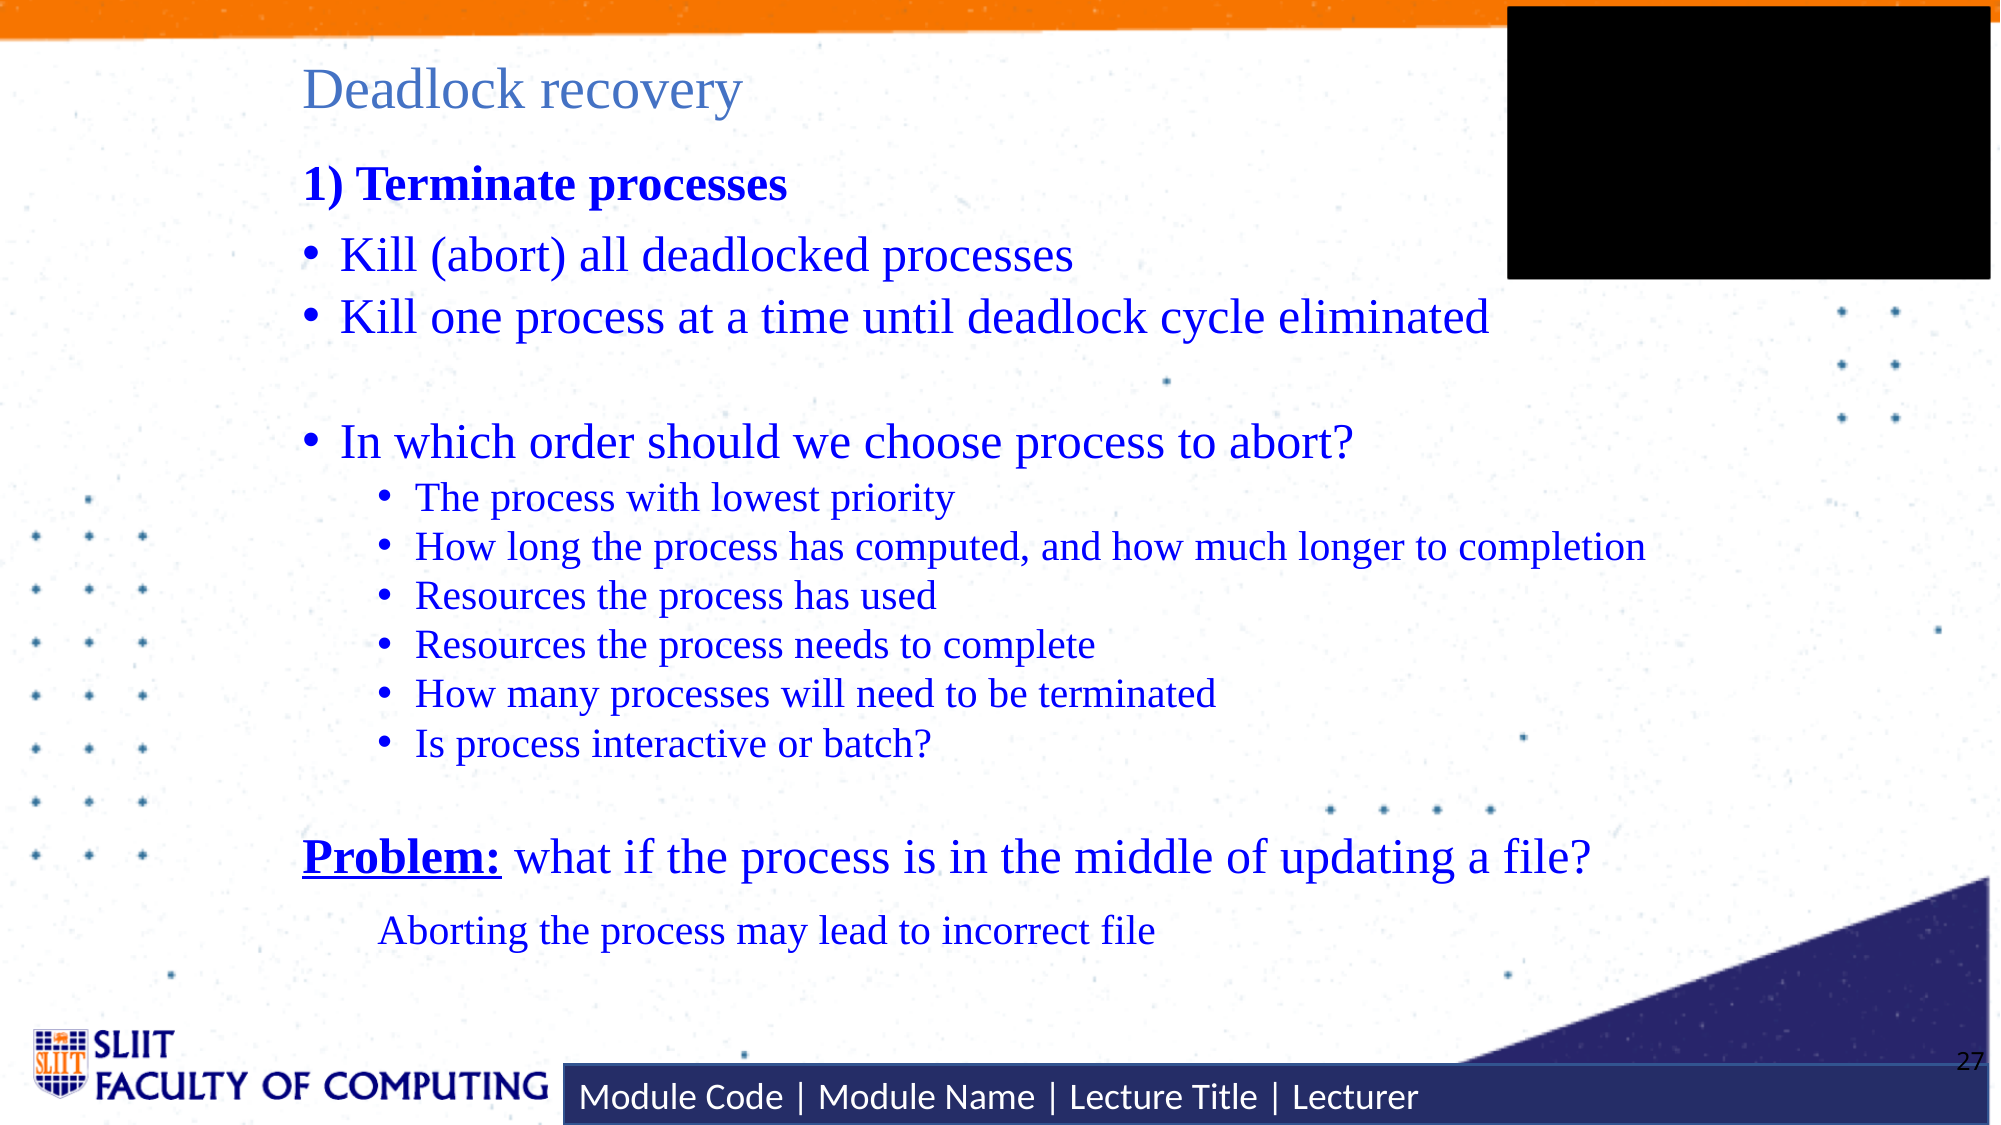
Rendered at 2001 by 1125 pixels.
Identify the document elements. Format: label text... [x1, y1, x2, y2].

list 1) Terminate processes Kill (abort) all deadlocked processes Kill one process at a time until deadlock cycle eliminated In which order should we choose process to abort? The process with lowest priority How long the process has computed, and how much longer to completion Resources the process has used Resources the process needs to complete How many processes will need to be terminated Is process interactive or batch? Problem: what if the process is in the middle of updating a file? Aborting the process may lead to incorrect file [287, 149, 1700, 1025]
picture [0, 0, 2000, 1125]
picture [1989, 1100, 2000, 1125]
title Deadlock recovery [287, 47, 1700, 133]
slide_number 27 [1850, 1025, 2000, 1100]
